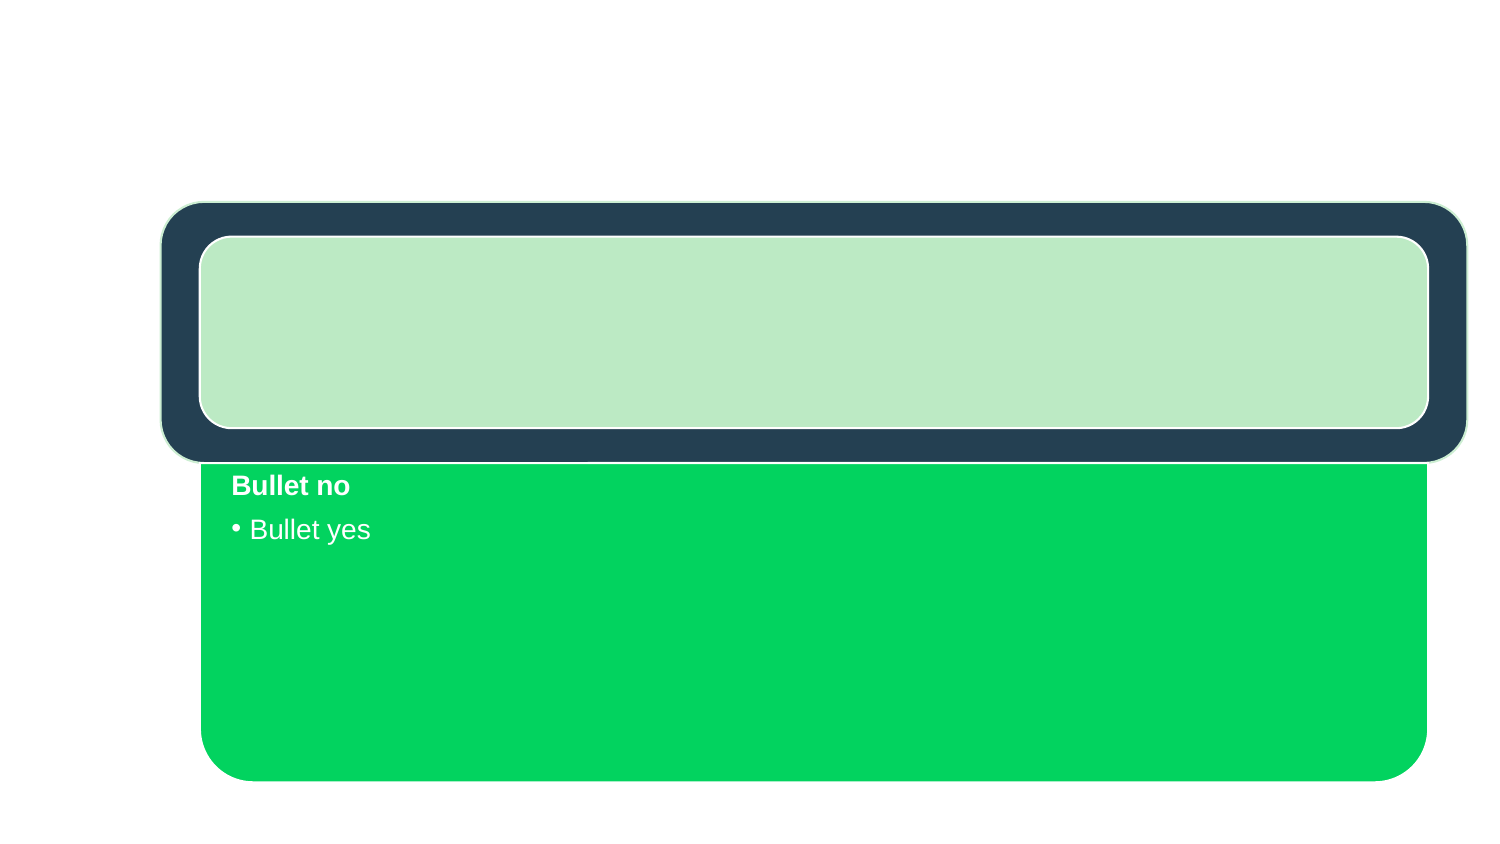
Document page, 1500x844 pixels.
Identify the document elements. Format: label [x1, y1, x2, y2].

list [160, 201, 1468, 783]
